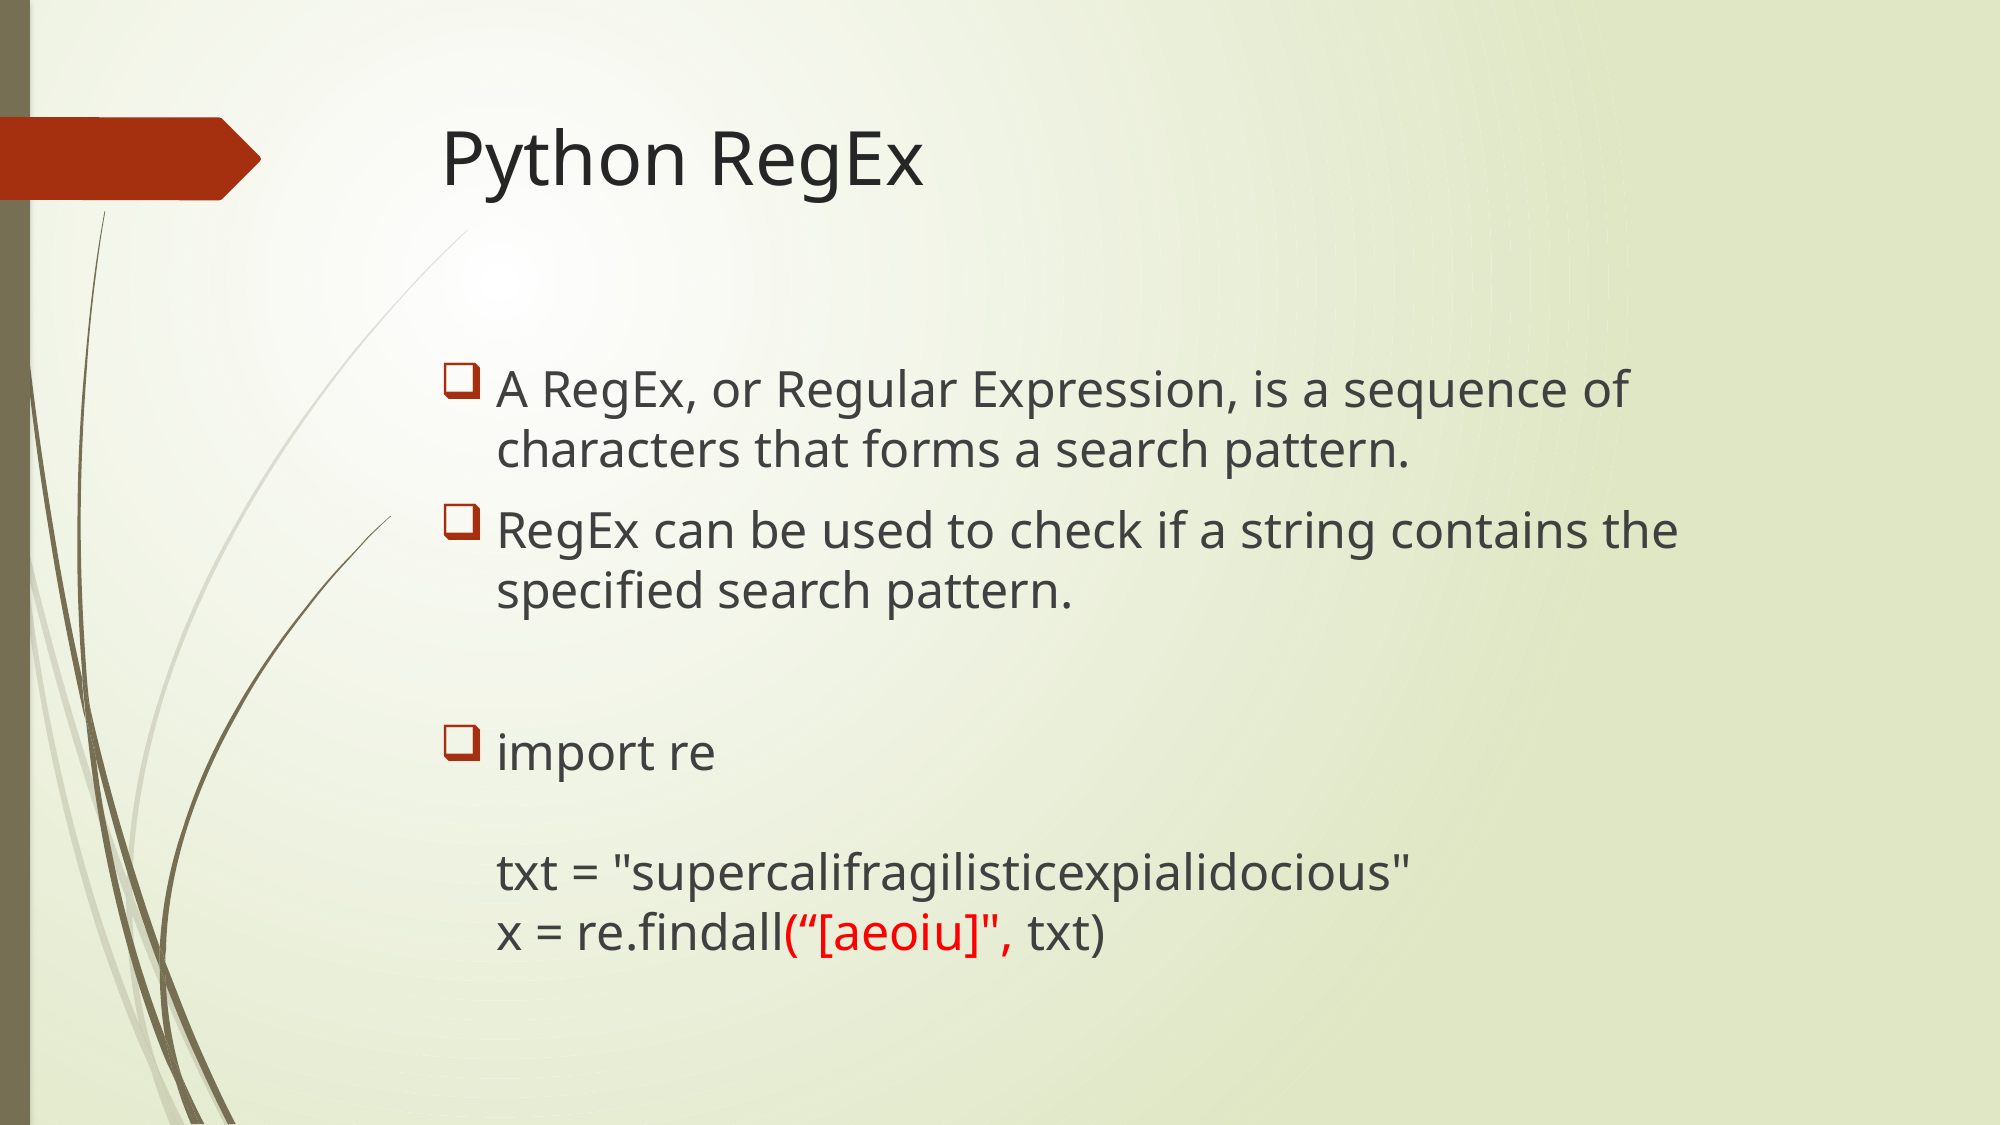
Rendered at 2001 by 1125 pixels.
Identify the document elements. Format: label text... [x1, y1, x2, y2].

title Python RegEx [425, 102, 1888, 313]
list A RegEx, or Regular Expression, is a sequence of characters that forms a search pattern. RegEx can be used to check if a string contains the specified search pattern. import re txt = "supercalifragilisticexpialidocious" x = re.findall(“[aeoiu]", txt) [424, 350, 1888, 970]
